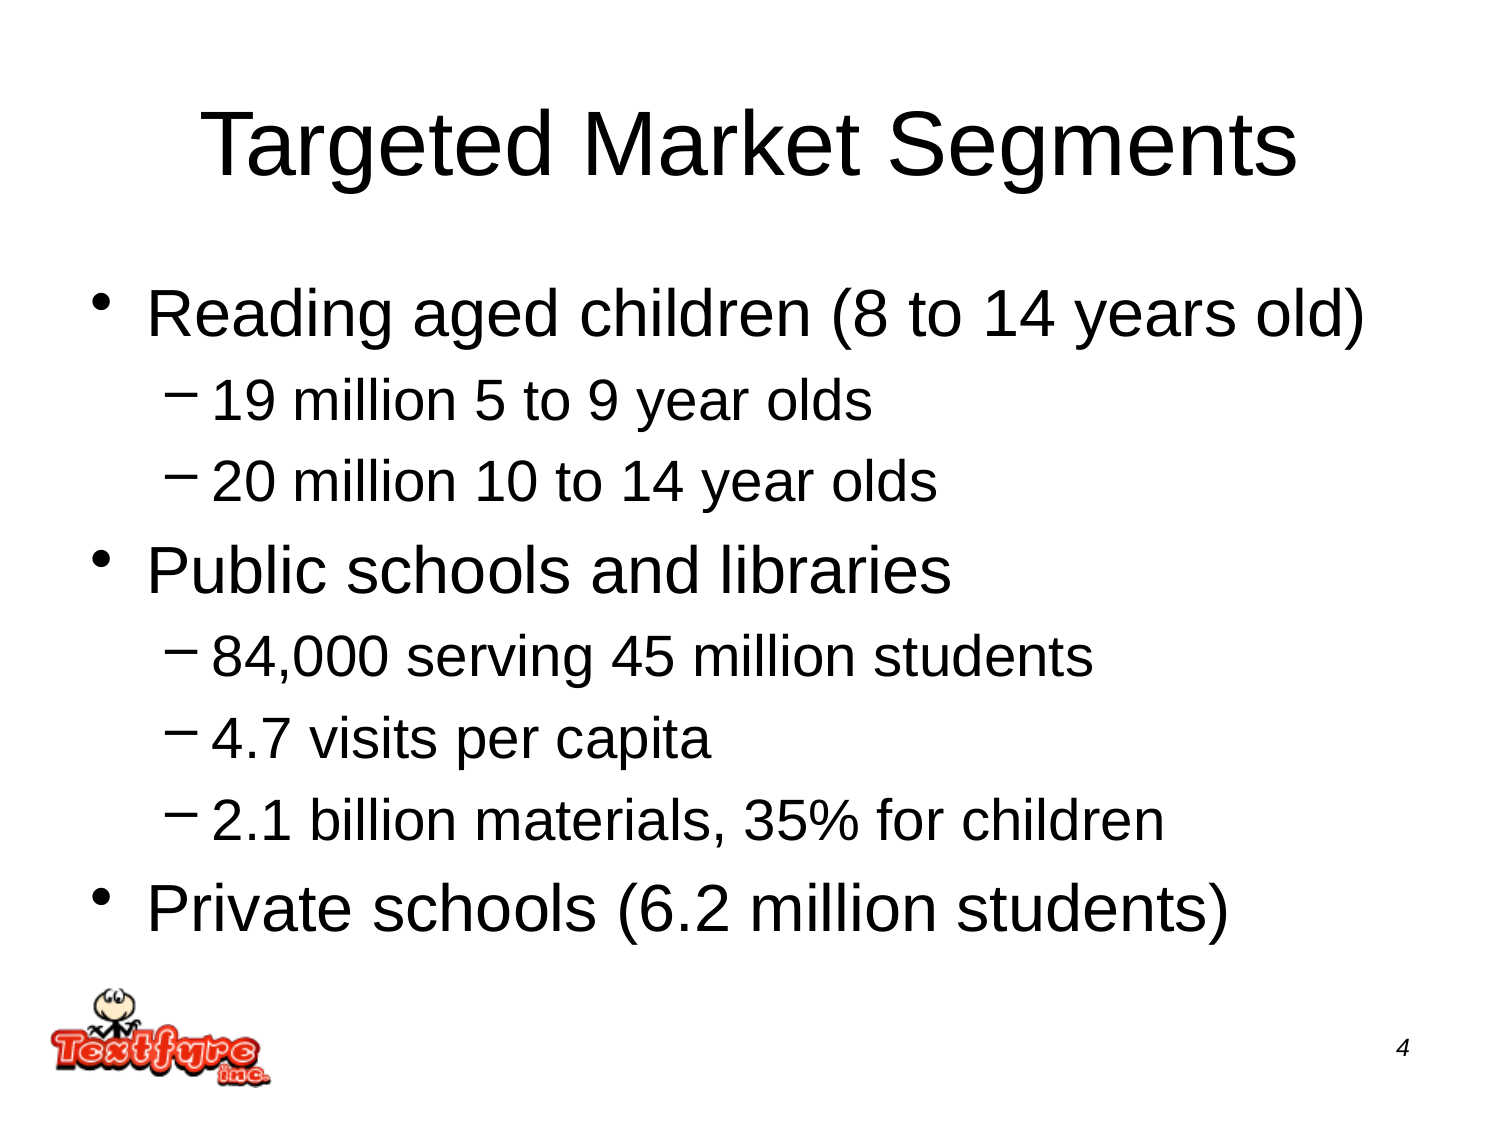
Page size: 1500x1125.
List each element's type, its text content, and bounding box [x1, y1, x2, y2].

title Targeted Market Segments [74, 44, 1426, 233]
list Reading aged children (8 to 14 years old) 19 million 5 to 9 year olds 20 million 10 to 14 year olds Public schools and libraries 84,000 serving 45 million students 4.7 visits per capita 2.1 billion materials, 35% for children Private schools (6.2 million students) [74, 262, 1426, 1006]
picture [49, 988, 273, 1088]
slide_number 4 [1074, 1024, 1426, 1103]
